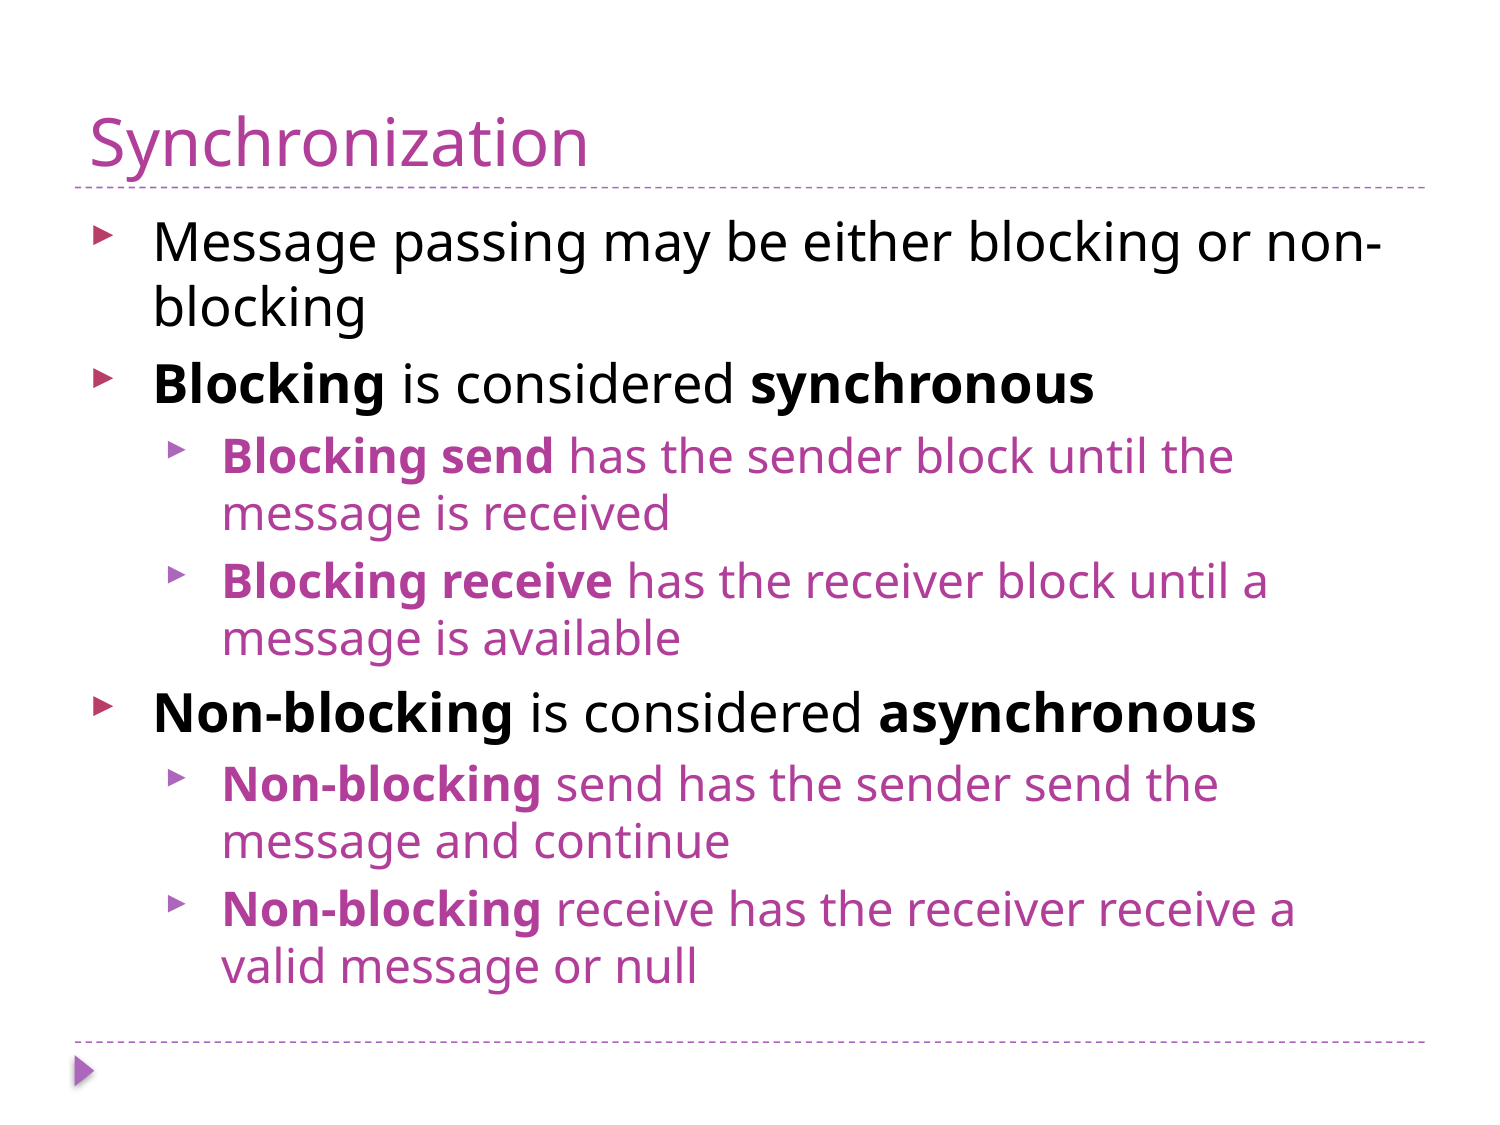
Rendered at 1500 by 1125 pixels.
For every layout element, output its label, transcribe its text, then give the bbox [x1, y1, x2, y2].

title Synchronization [75, 24, 1425, 188]
list Message passing may be either blocking or non-blocking Blocking is considered synchronous Blocking send has the sender block until the message is received Blocking receive has the receiver block until a message is available Non-blocking is considered asynchronous Non-blocking send has the sender send the message and continue Non-blocking receive has the receiver receive a valid message or null [75, 200, 1425, 1010]
